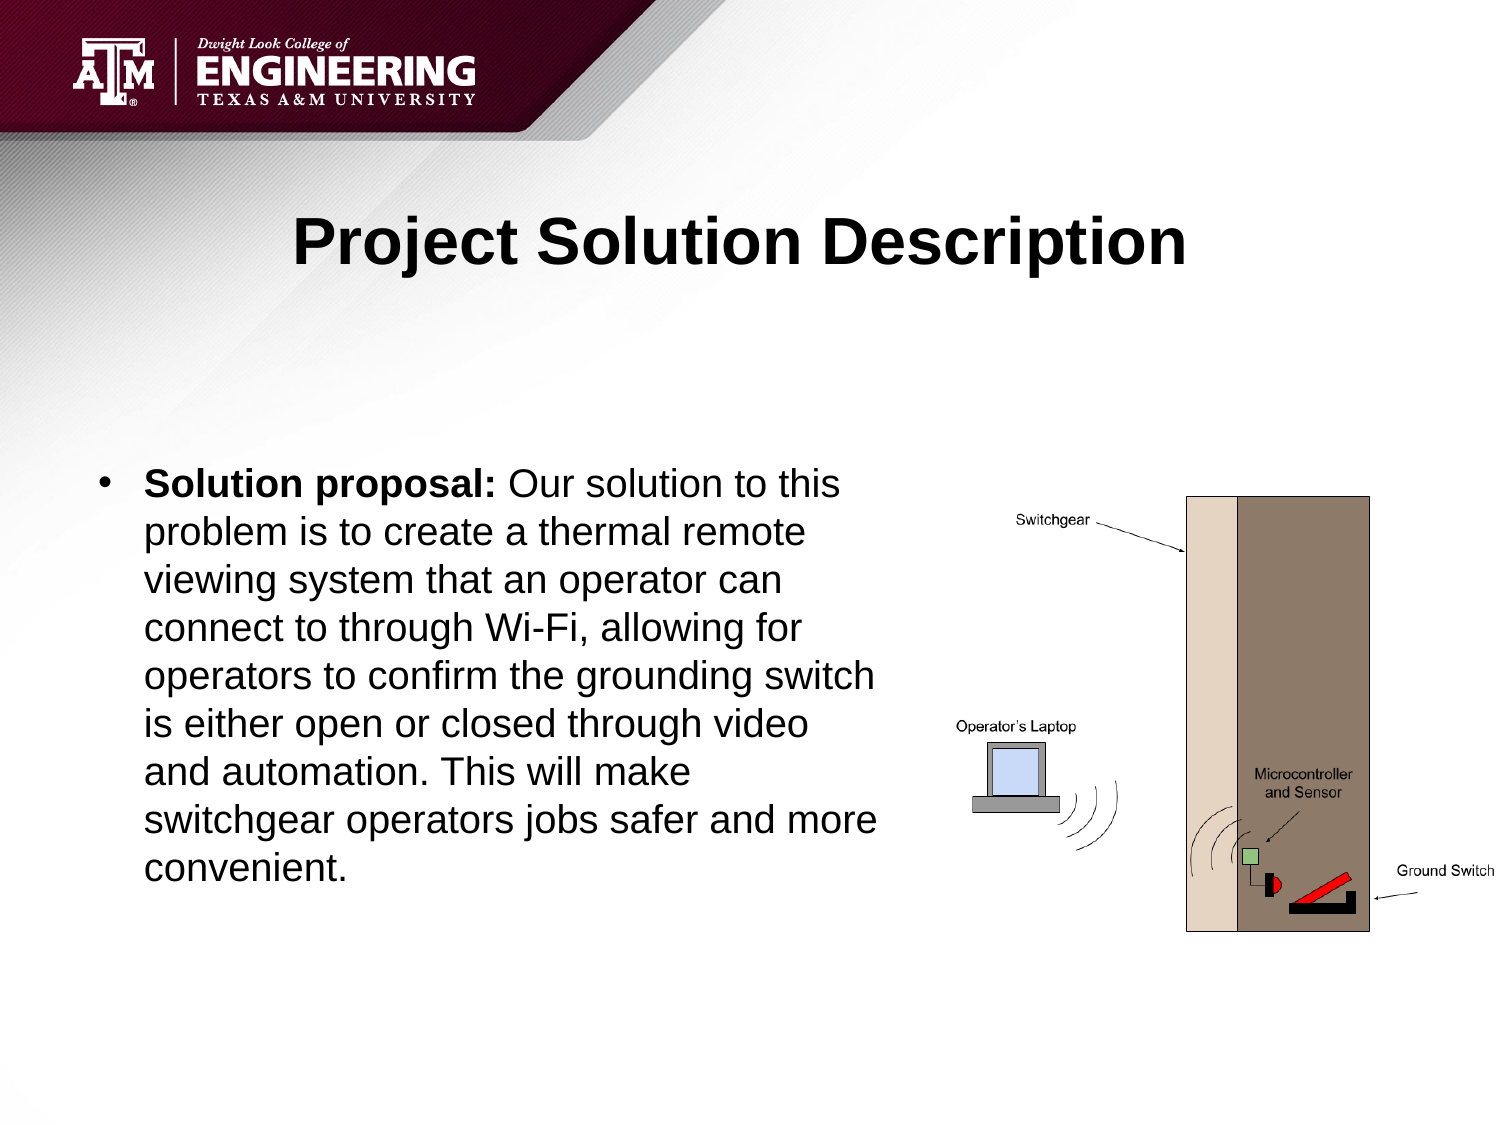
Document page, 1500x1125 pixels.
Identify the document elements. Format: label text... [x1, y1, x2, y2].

list Solution proposal: Our solution to this problem is to create a thermal remote viewing system that an operator can connect to through Wi-Fi, allowing for operators to confirm the grounding switch is either open or closed through video and automation. This will make switchgear operators jobs safer and more convenient. [75, 450, 900, 899]
title Project Solution Description [75, 172, 1425, 304]
picture [0, 0, 1500, 1125]
